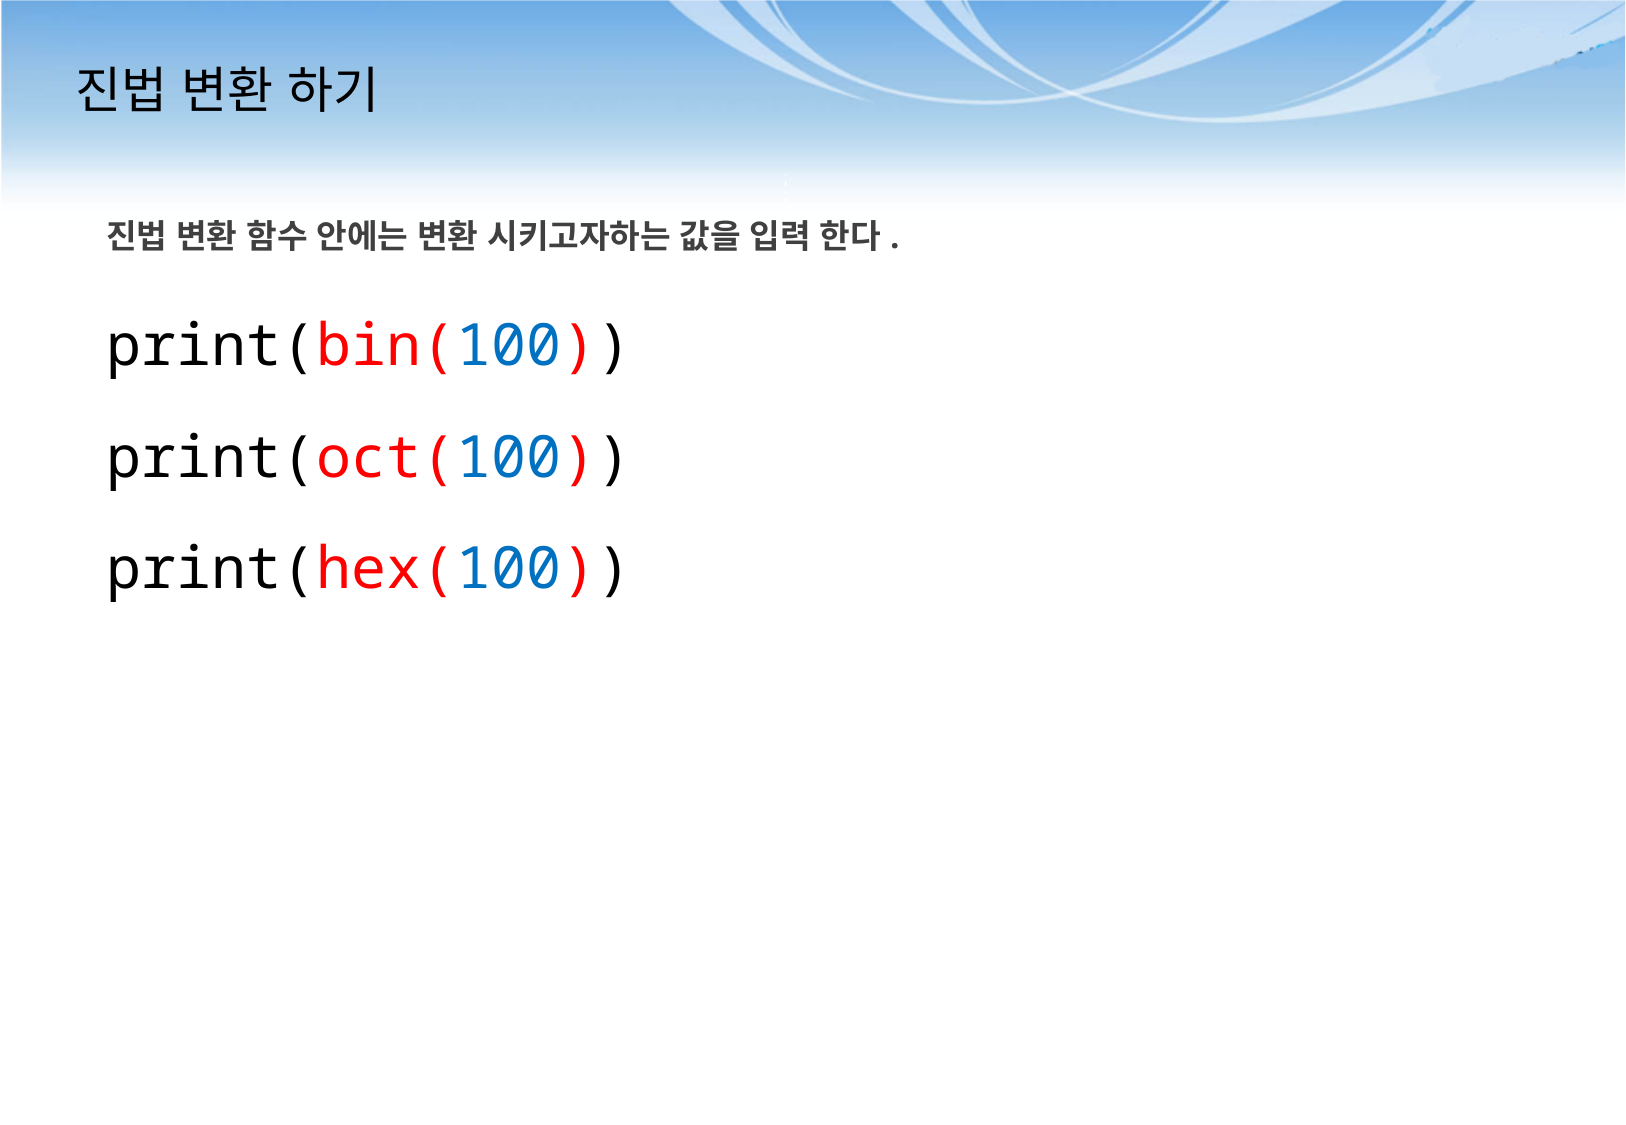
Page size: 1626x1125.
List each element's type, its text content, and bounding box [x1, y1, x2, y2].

title 진법 변환 하기 [60, 48, 1001, 130]
text_box print(bin(100)) print(oct(100)) print(hex(100)) [91, 299, 1158, 608]
text_box 진법 변환 함수 안에는 변환 시키고자하는 값을 입력 한다. [91, 209, 1344, 263]
picture [0, 0, 1626, 1125]
